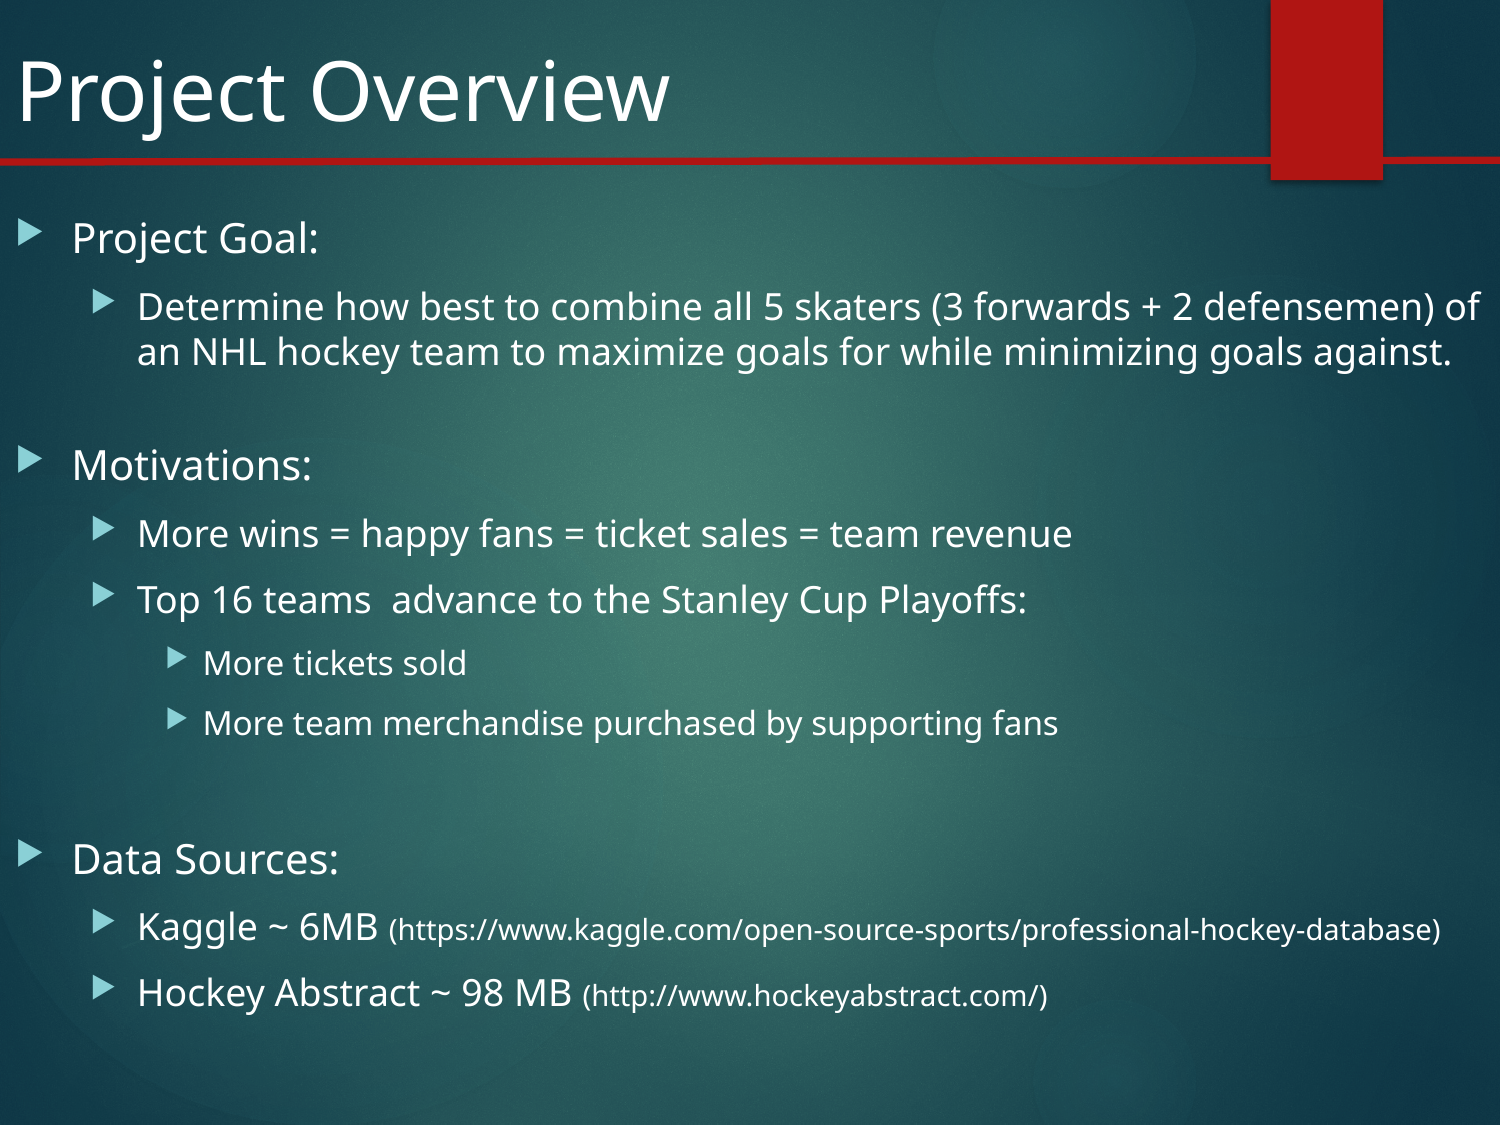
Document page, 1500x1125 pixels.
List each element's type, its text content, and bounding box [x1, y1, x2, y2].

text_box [0, 159, 1500, 163]
text_box Project Overview [0, 21, 1269, 156]
list Project Goal: Determine how best to combine all 5 skaters (3 forwards + 2 defensemen) of an NHL hockey team to maximize goals for while minimizing goals against. Motivations: More wins = happy fans = ticket sales = team revenue Top 16 teams advance to the Stanley Cup Playoffs: More tickets sold More team merchandise purchased by supporting fans Data Sources: Kaggle ~ 6MB (https://www.kaggle.com/open-source-sports/professional-hockey-database) Hockey Abstract ~ 98 MB (http://www.hockeyabstract.com/) [0, 204, 1500, 1076]
